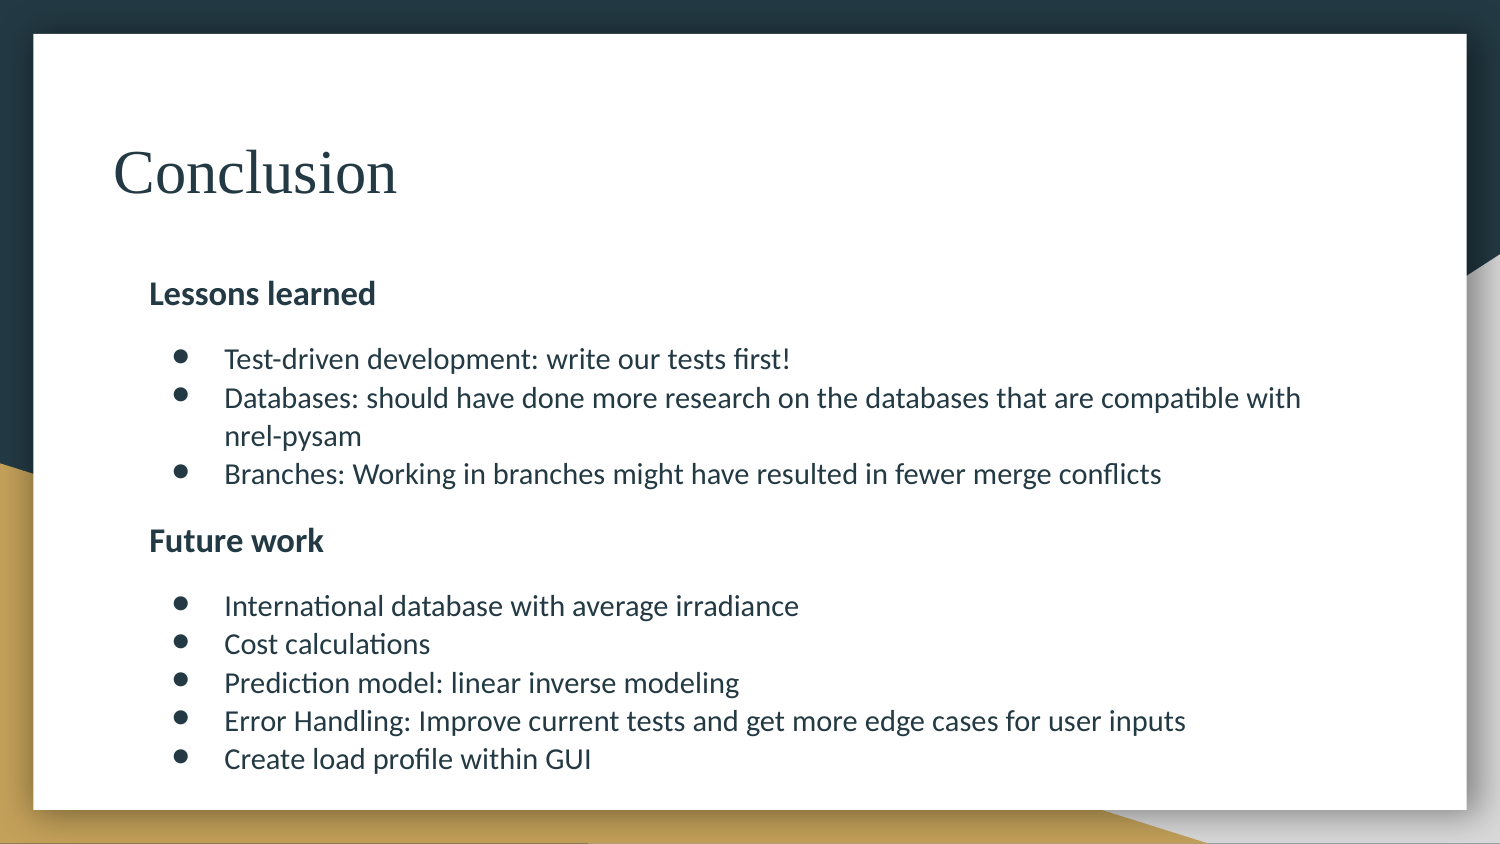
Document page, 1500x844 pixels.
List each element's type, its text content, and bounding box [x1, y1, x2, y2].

title Conclusion [98, 116, 1330, 273]
list Lessons learned Test-driven development: write our tests first! Databases: should have done more research on the databases that are compatible with nrel-pysam Branches: Working in branches might have resulted in fewer merge conflicts Future work International database with average irradiance Cost calculations Prediction model: linear inverse modeling Error Handling: Improve current tests and get more edge cases for user inputs Create load profile within GUI [134, 254, 1366, 769]
